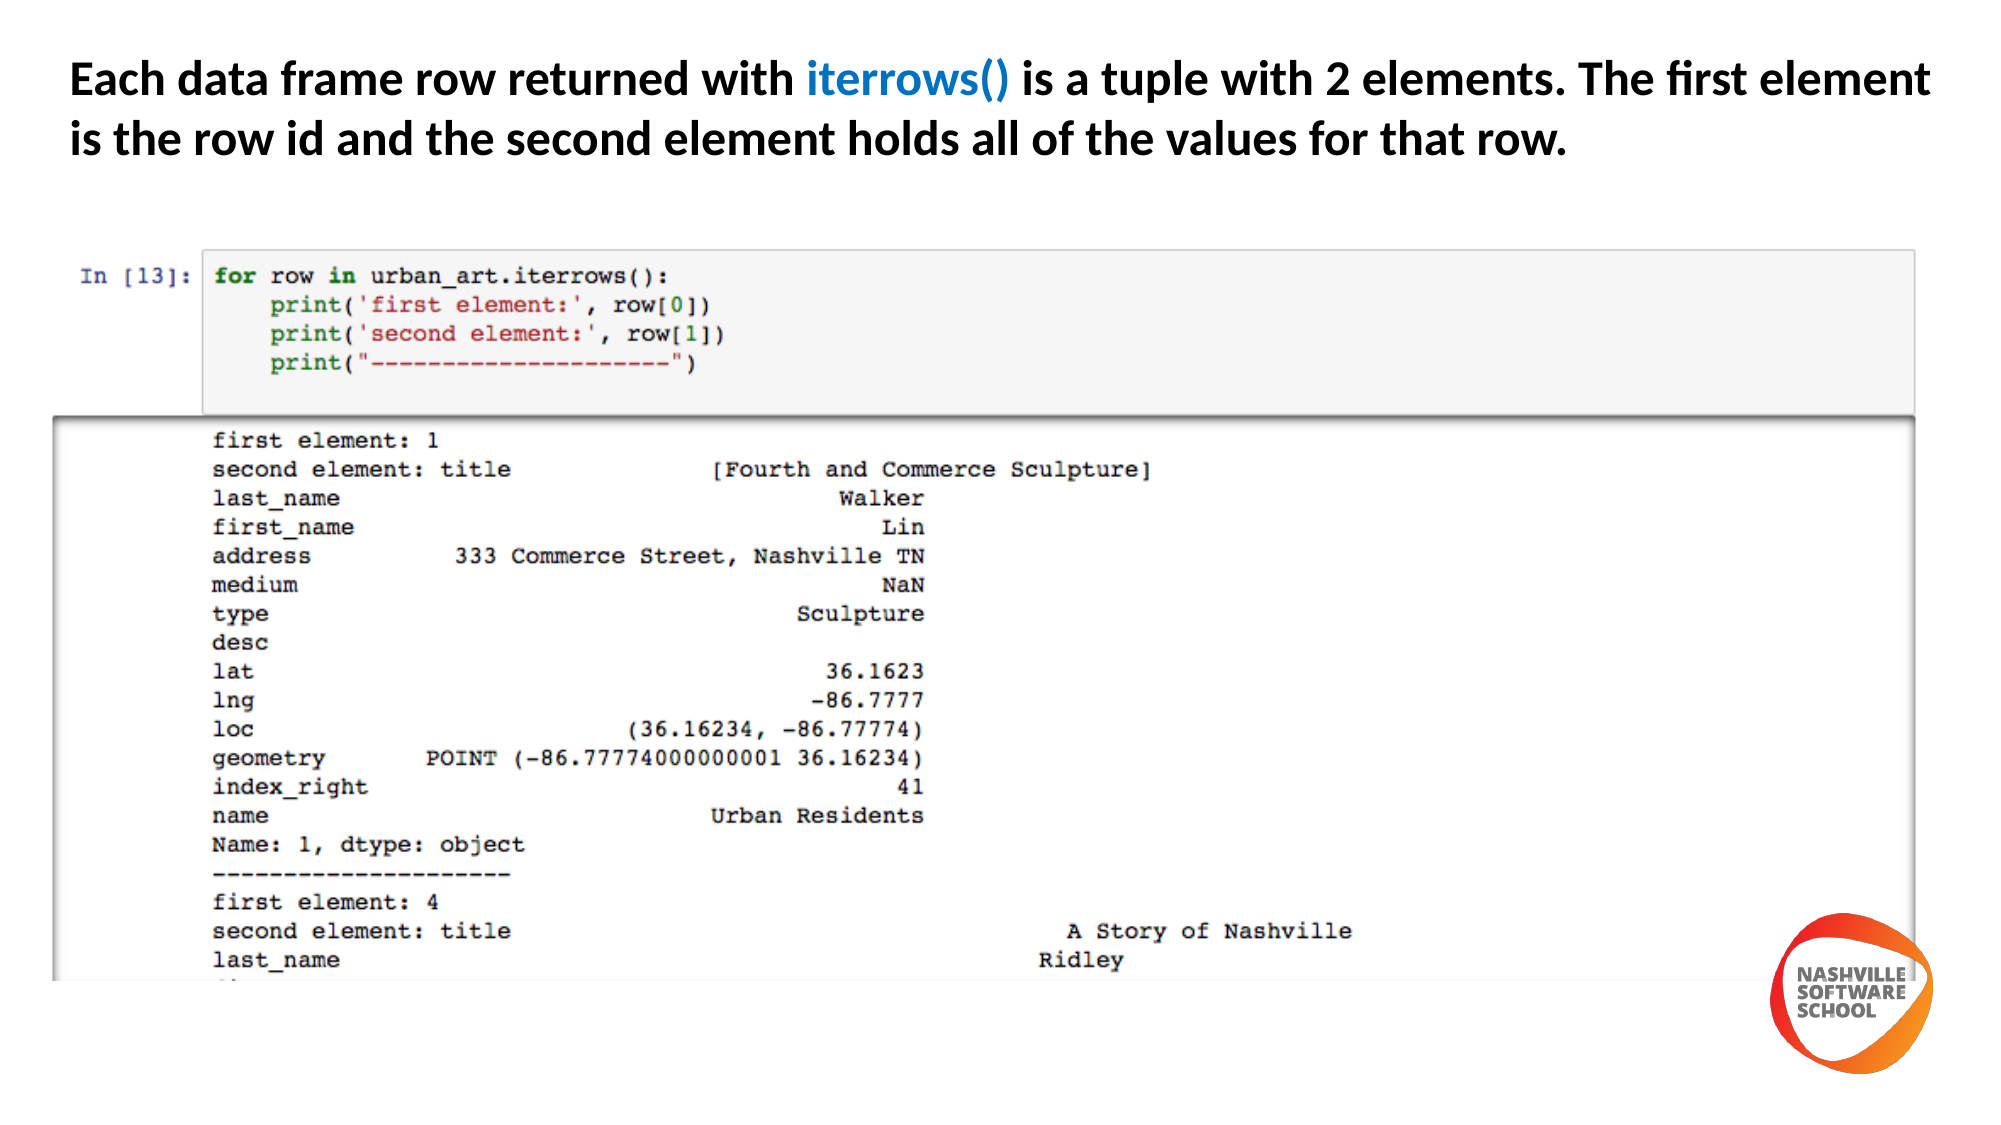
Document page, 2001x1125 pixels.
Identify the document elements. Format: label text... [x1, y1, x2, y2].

picture [29, 241, 1938, 1074]
text_box Each data frame row returned with iterrows() is a tuple with 2 elements. The first element is the row id and the second element holds all of the values for that row. [54, 38, 1950, 174]
